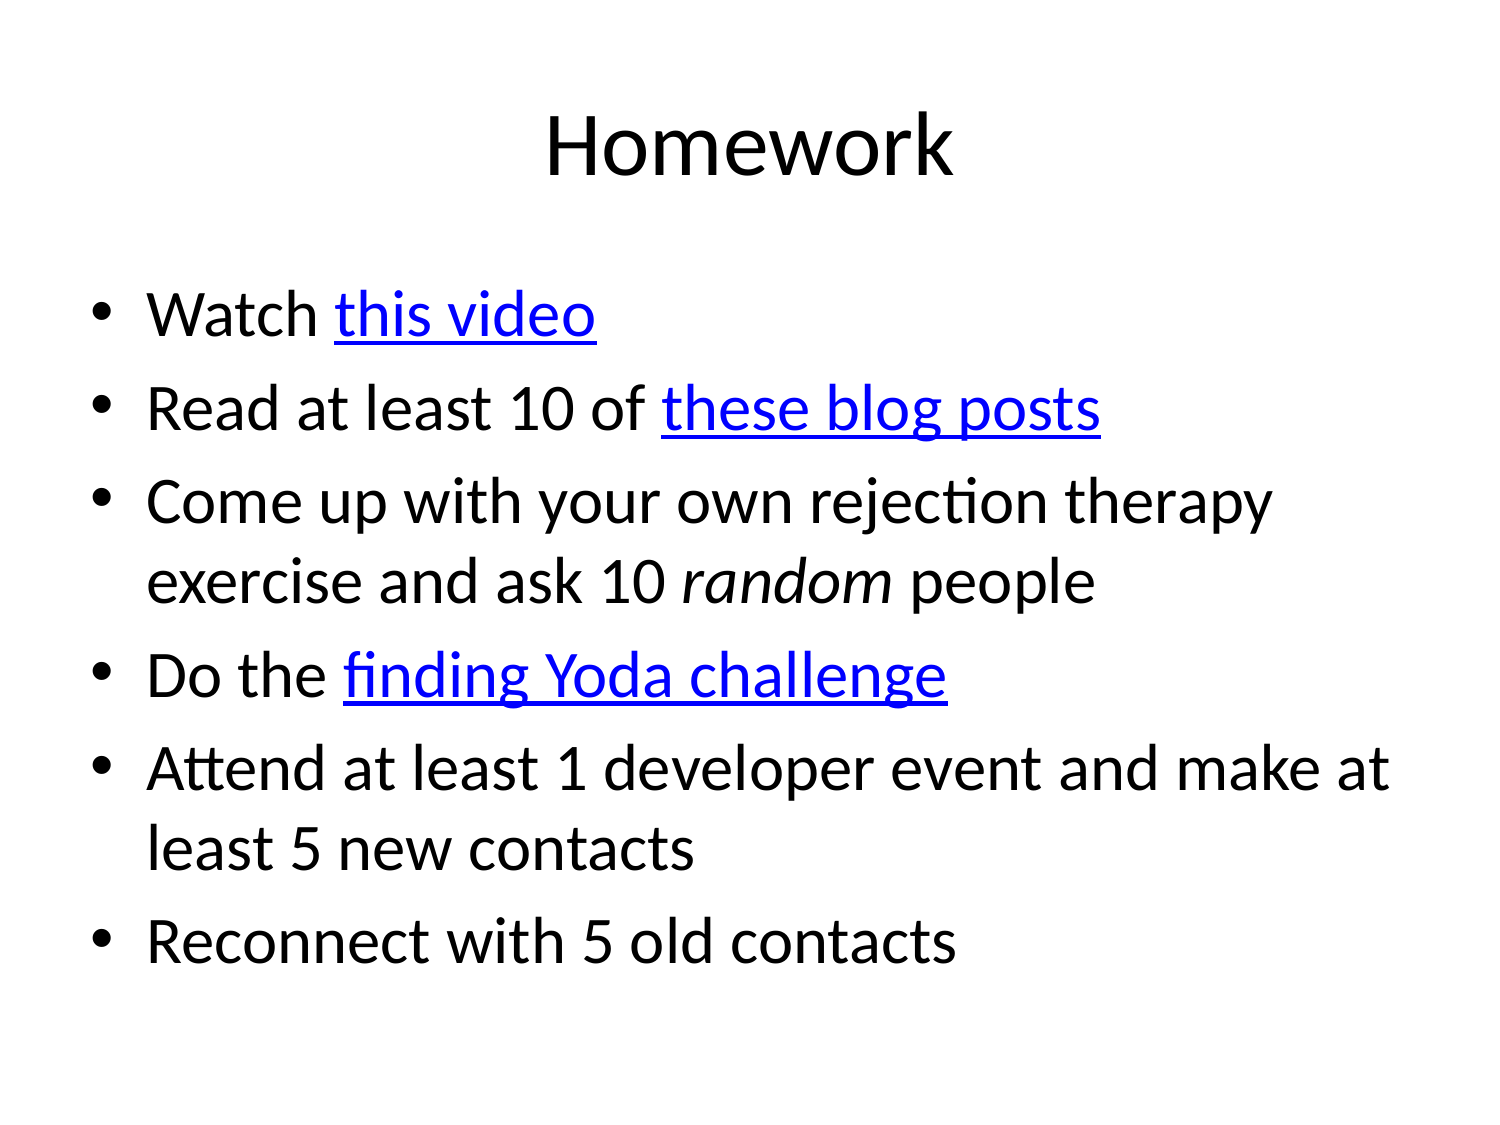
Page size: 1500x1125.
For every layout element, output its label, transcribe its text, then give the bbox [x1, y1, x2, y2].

list Watch this video Read at least 10 of these blog posts Come up with your own rejection therapy exercise and ask 10 random people Do the finding Yoda challenge Attend at least 1 developer event and make at least 5 new contacts Reconnect with 5 old contacts [75, 262, 1425, 1005]
title Homework [75, 45, 1425, 233]
